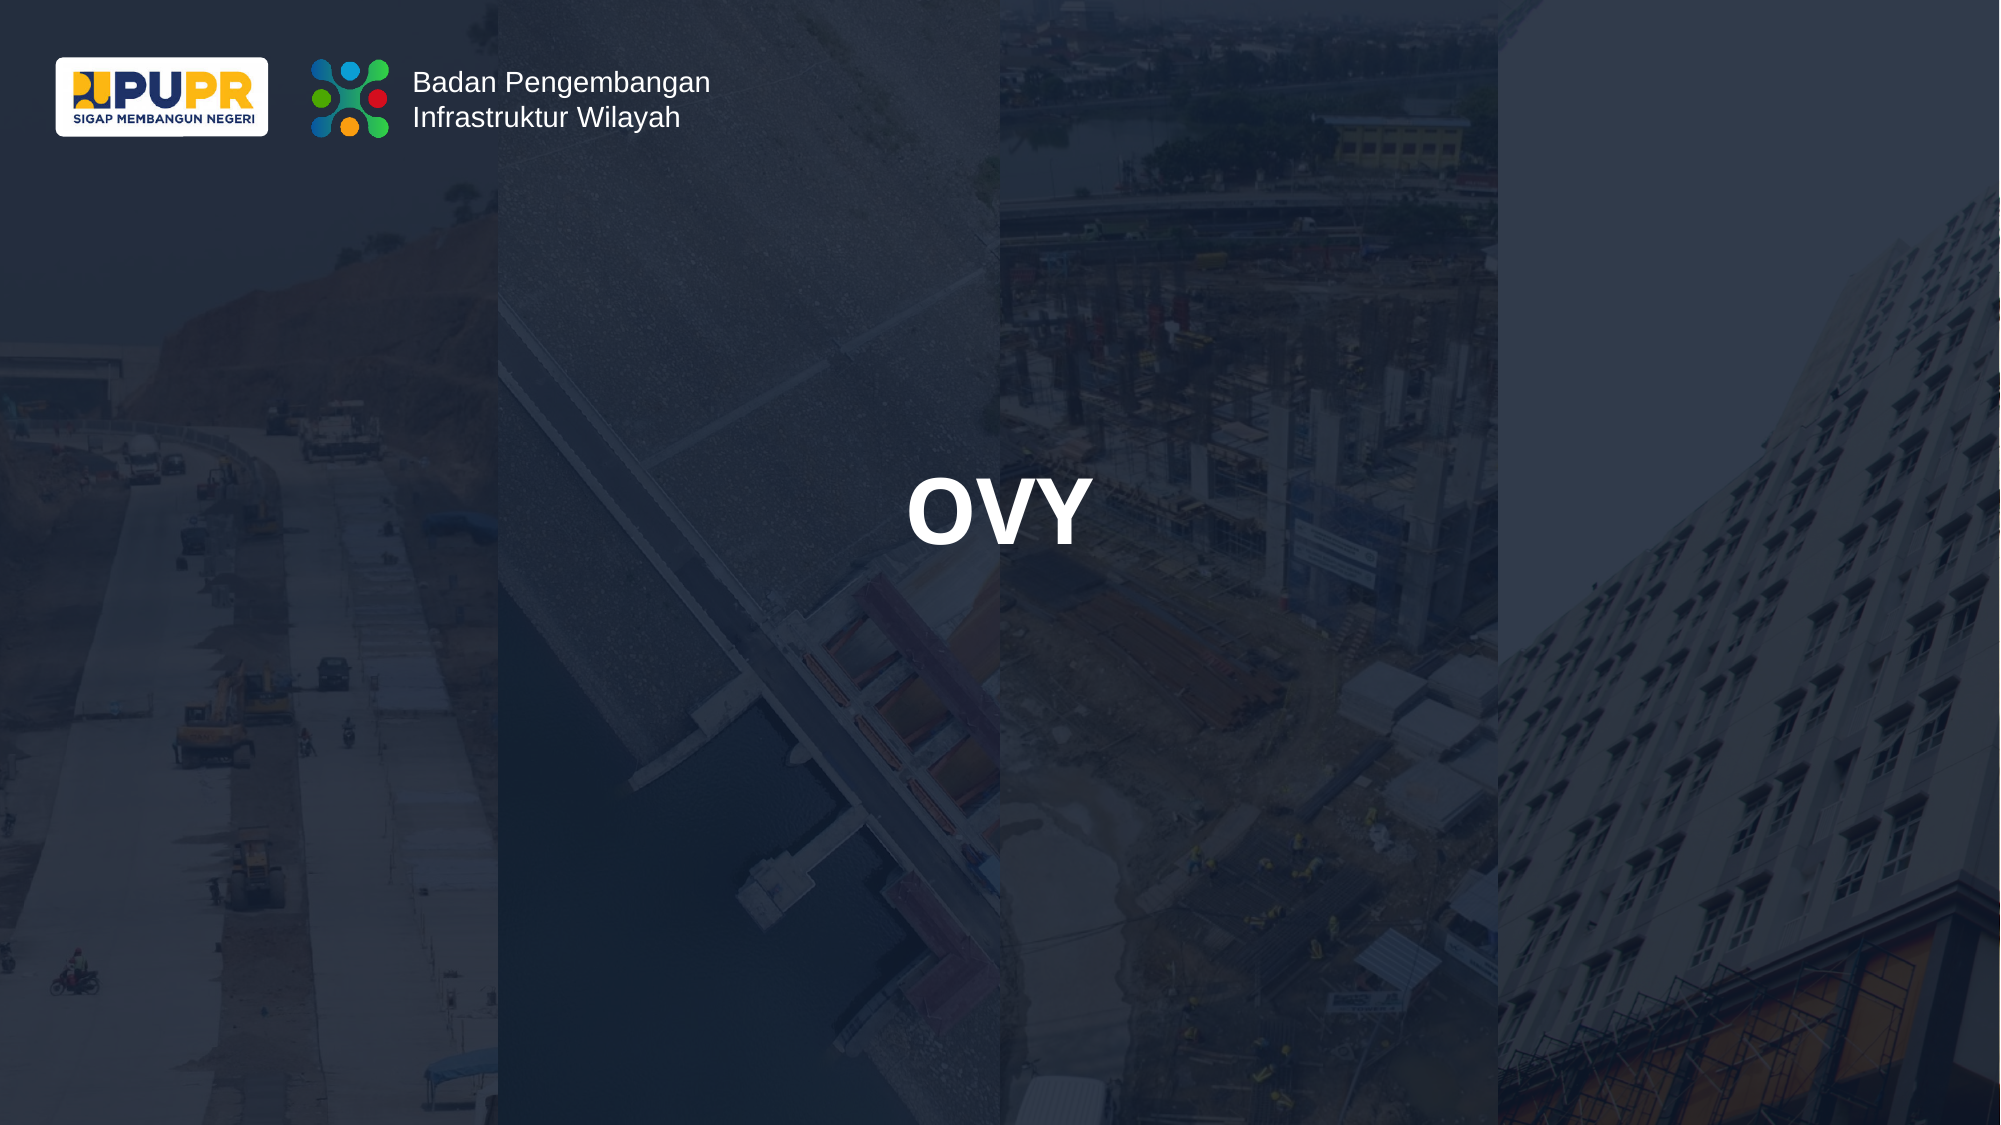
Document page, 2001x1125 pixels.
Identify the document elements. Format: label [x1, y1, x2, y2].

text_box [0, 0, 2000, 1125]
text_box [55, 57, 269, 137]
picture [309, 59, 389, 139]
